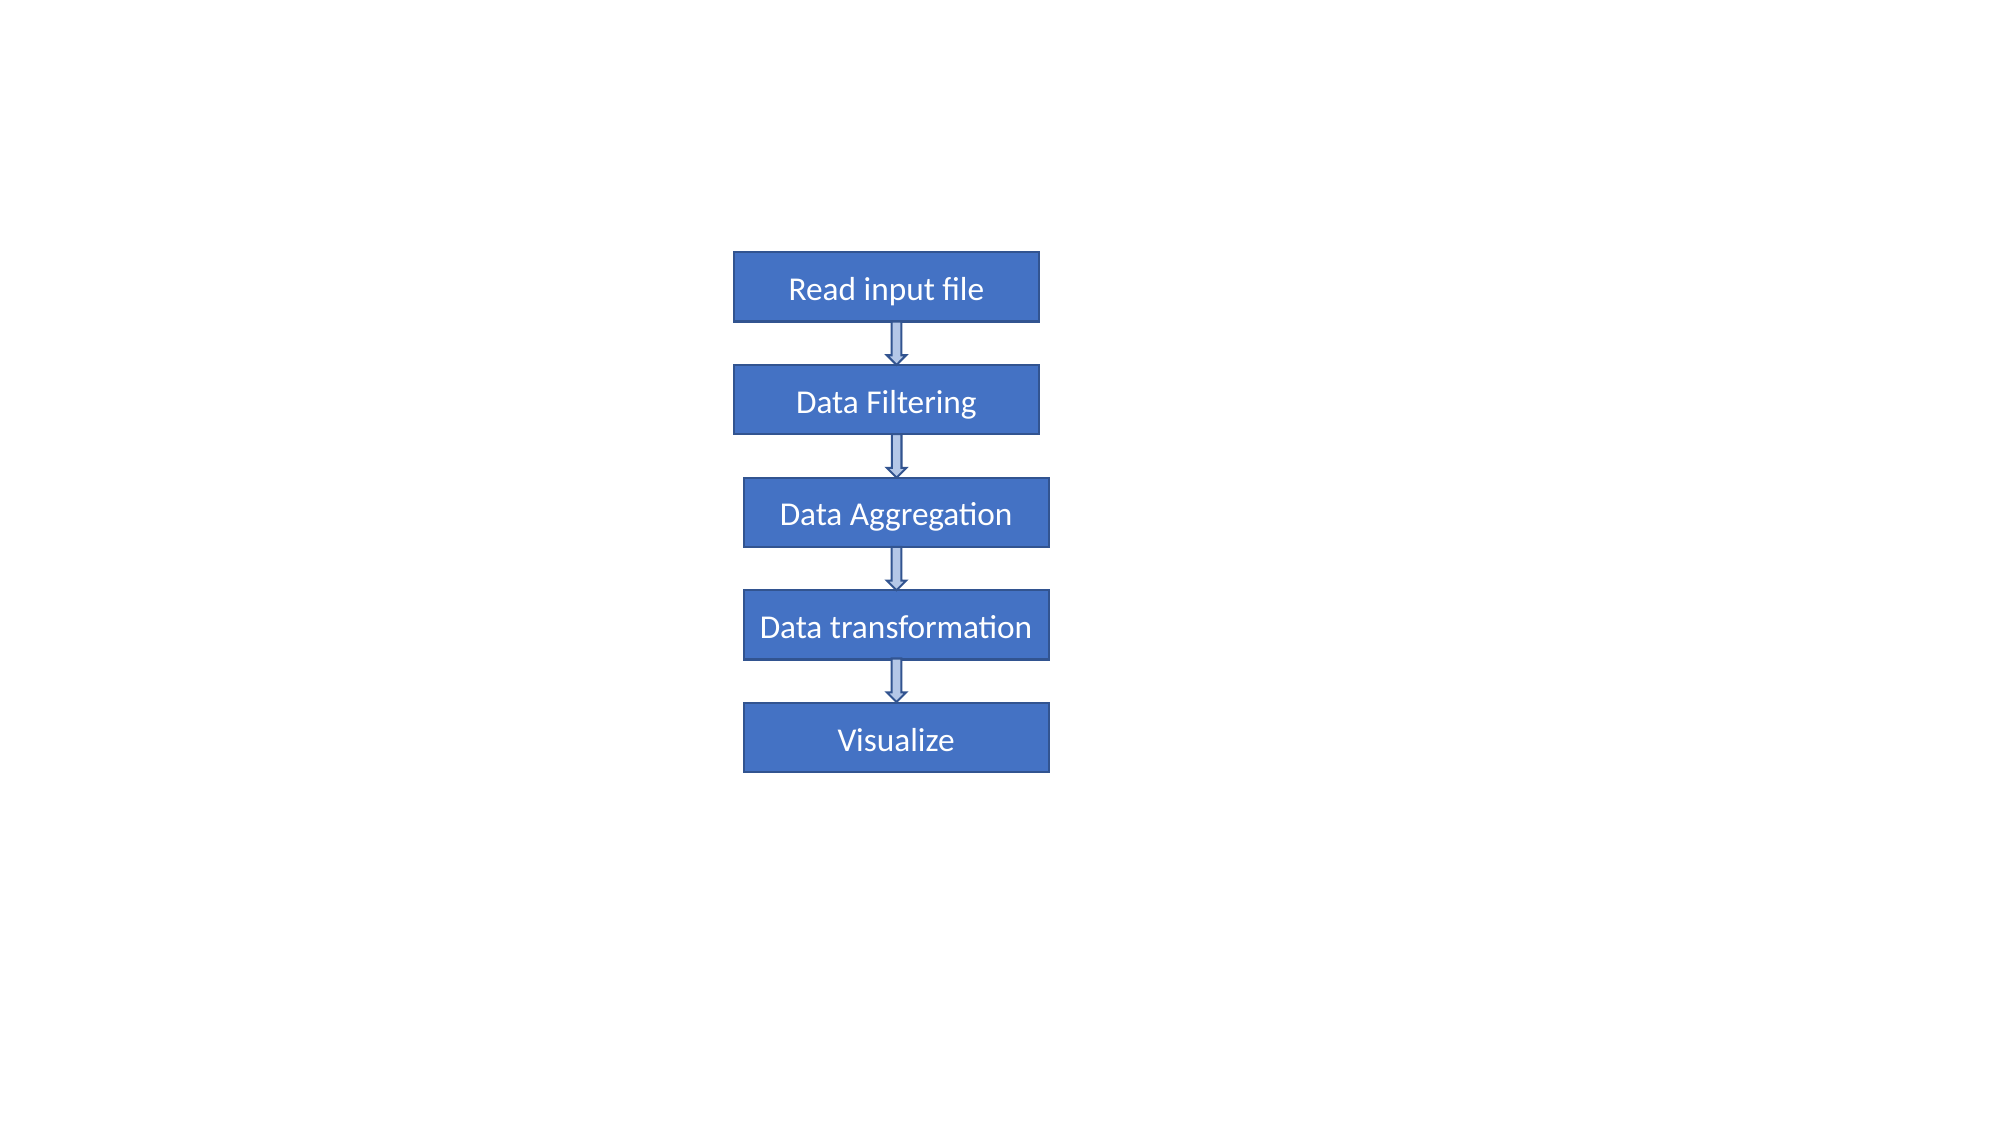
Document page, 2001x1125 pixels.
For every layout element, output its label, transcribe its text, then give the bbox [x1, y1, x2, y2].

text_box Read input file [733, 251, 1040, 323]
text_box Visualize [743, 702, 1050, 773]
text_box [884, 657, 909, 704]
text_box [884, 433, 909, 477]
text_box Data Filtering [733, 364, 1040, 435]
text_box [884, 545, 909, 592]
text_box Data Aggregation [743, 477, 1050, 548]
text_box [884, 320, 909, 367]
text_box Data transformation [743, 589, 1050, 661]
